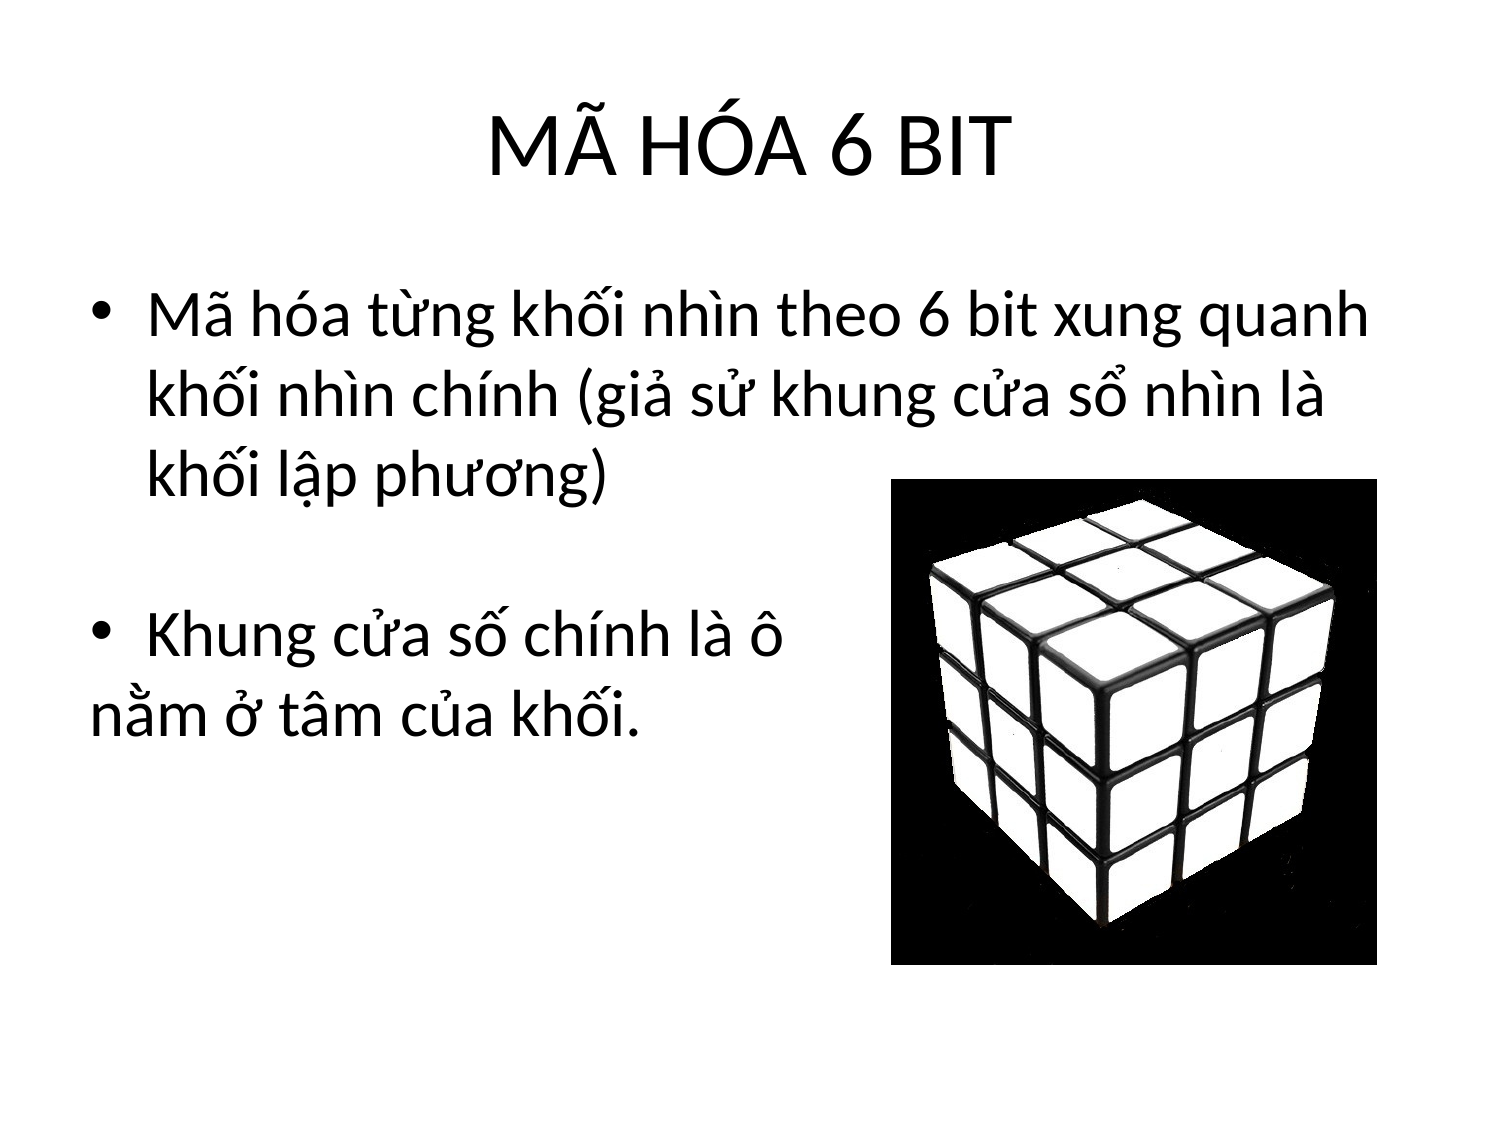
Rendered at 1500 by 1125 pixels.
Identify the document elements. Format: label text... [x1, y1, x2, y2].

text_box Mã hóa từng khối nhìn theo 6 bit xung quanh khối nhìn chính (giả sử khung cửa sổ nhìn là khối lập phương) Khung cửa số chính là ô nằm ở tâm của khối. [74, 262, 1425, 1005]
picture [891, 479, 1377, 966]
text_box MÃ HÓA 6 BIT [74, 45, 1425, 233]
